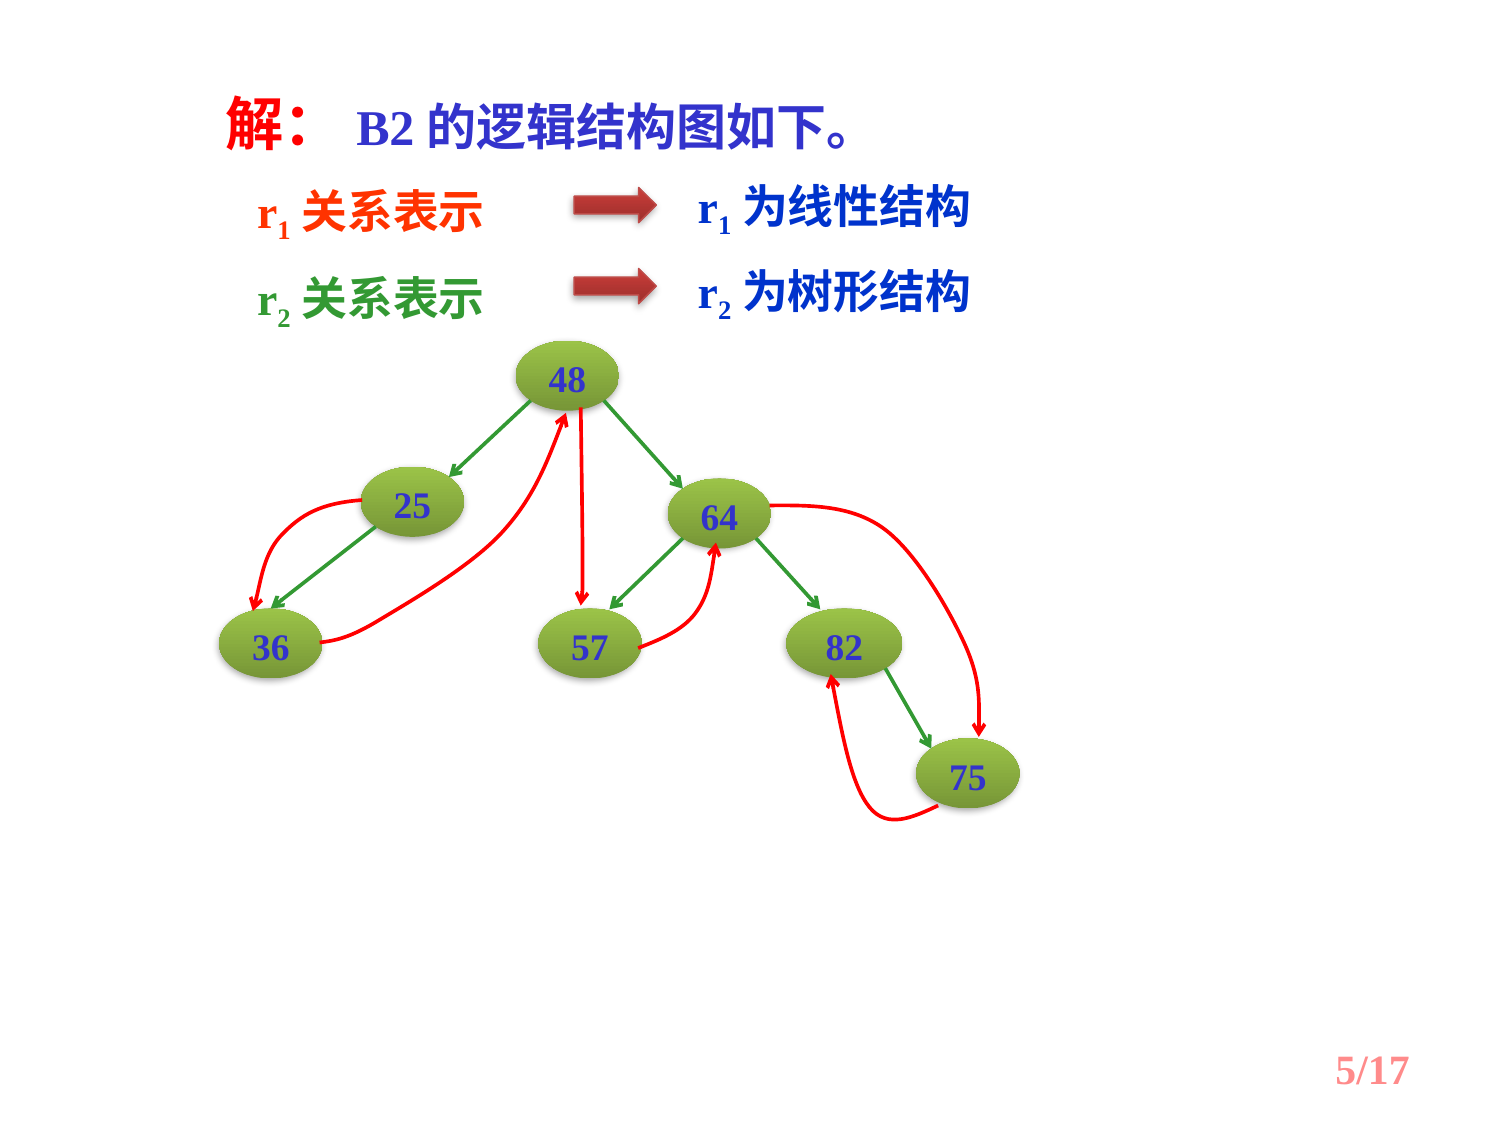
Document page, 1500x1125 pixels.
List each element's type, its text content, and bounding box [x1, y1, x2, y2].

text_box r1关系表示 [242, 175, 562, 239]
text_box r2关系表示 [242, 263, 562, 326]
text_box 75 [985, 740, 1020, 807]
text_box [573, 260, 1070, 321]
text_box 解：B2的逻辑结构图如下。 [210, 93, 1008, 165]
slide_number 5/17 [1074, 1042, 1425, 1103]
text_box 36 [219, 612, 247, 675]
text_box 48 [515, 340, 620, 398]
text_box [252, 407, 981, 830]
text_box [270, 400, 932, 405]
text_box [573, 175, 1070, 236]
